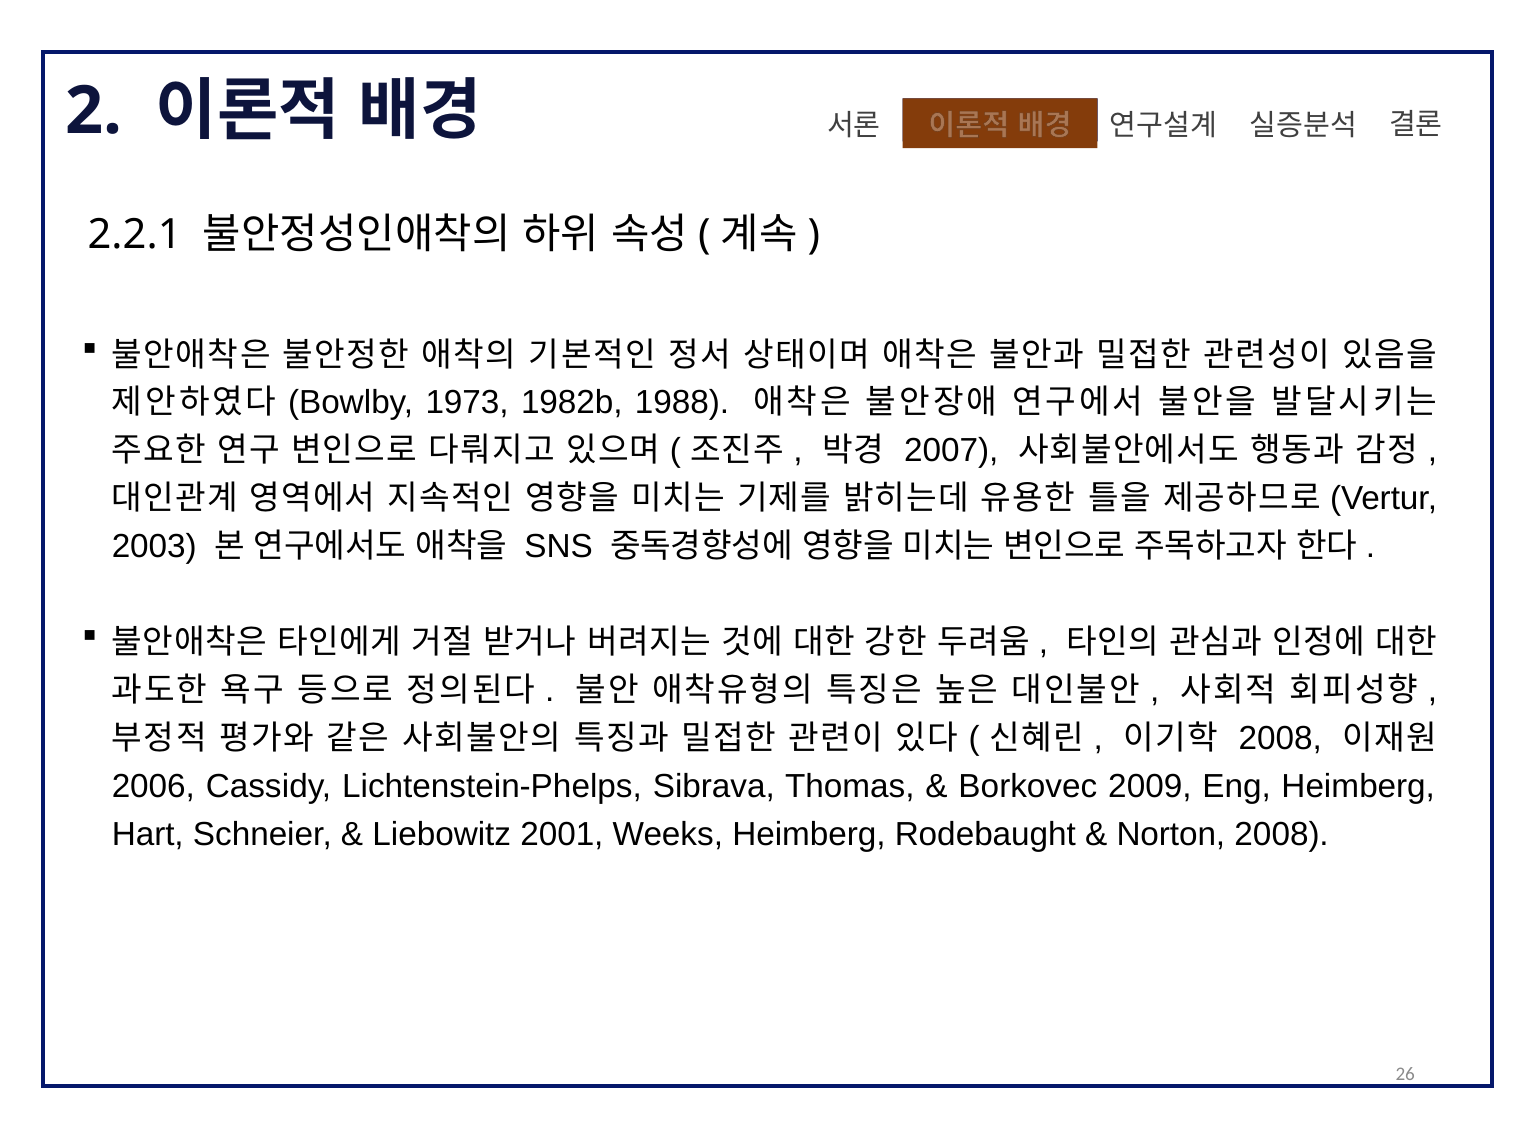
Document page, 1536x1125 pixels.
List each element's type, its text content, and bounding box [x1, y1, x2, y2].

slide_number 26 [1084, 1042, 1431, 1103]
text_box 이론적 배경 [902, 98, 1098, 149]
text_box 서론 [759, 98, 902, 149]
text_box 연구설계 [1098, 98, 1252, 149]
text_box 결론 [1314, 97, 1504, 148]
text_box 불안애착은 불안정한 애착의 기본적인 정서 상태이며 애착은 불안과 밀접한 관련성이 있음을 제안하였다(Bowlby, 1973, 1982b, 1988). 애착은 불안장애 연구에서 불안을 발달시키는 주요한 연구 변인으로 다뤄지고 있으며(조진주, 박경 2007), 사회불안에서도 행동과 감정, 대인관계 영역에서 지속적인 영향을 미치는 기제를 밝히는데 유용한 틀을 제공하므로(Vertur, 2003) 본 연구에서도 애착을 SNS 중독경향성에 영향을 미치는 변인으로 주목하고자 한다. 불안애착은 타인에게 거절 받거나 버려지는 것에 대한 강한 두려움, 타인의 관심과 인정에 대한 과도한 욕구 등으로 정의된다. 불안 애착유형의 특징은 높은 대인불안, 사회적 회피성향, 부정적 평가와 같은 사회불안의 특징과 밀접한 관련이 있다(신혜린, 이기학 2008, 이재원 2006, Cassidy, Lichtenstein-Phelps, Sibrava, Thomas, & Borkovec 2009, Eng, Heimberg, Hart, Schneier, & Liebowitz 2001, Weeks, Heimberg, Rodebaught & Norton, 2008). [67, 277, 1452, 860]
text_box 2. 이론적 배경 [50, 59, 619, 155]
text_box [42, 51, 1493, 1087]
text_box 실증분석 [1252, 98, 1399, 149]
text_box 2.2.1 불안정성인애착의 하위 속성(계속) [72, 199, 835, 265]
